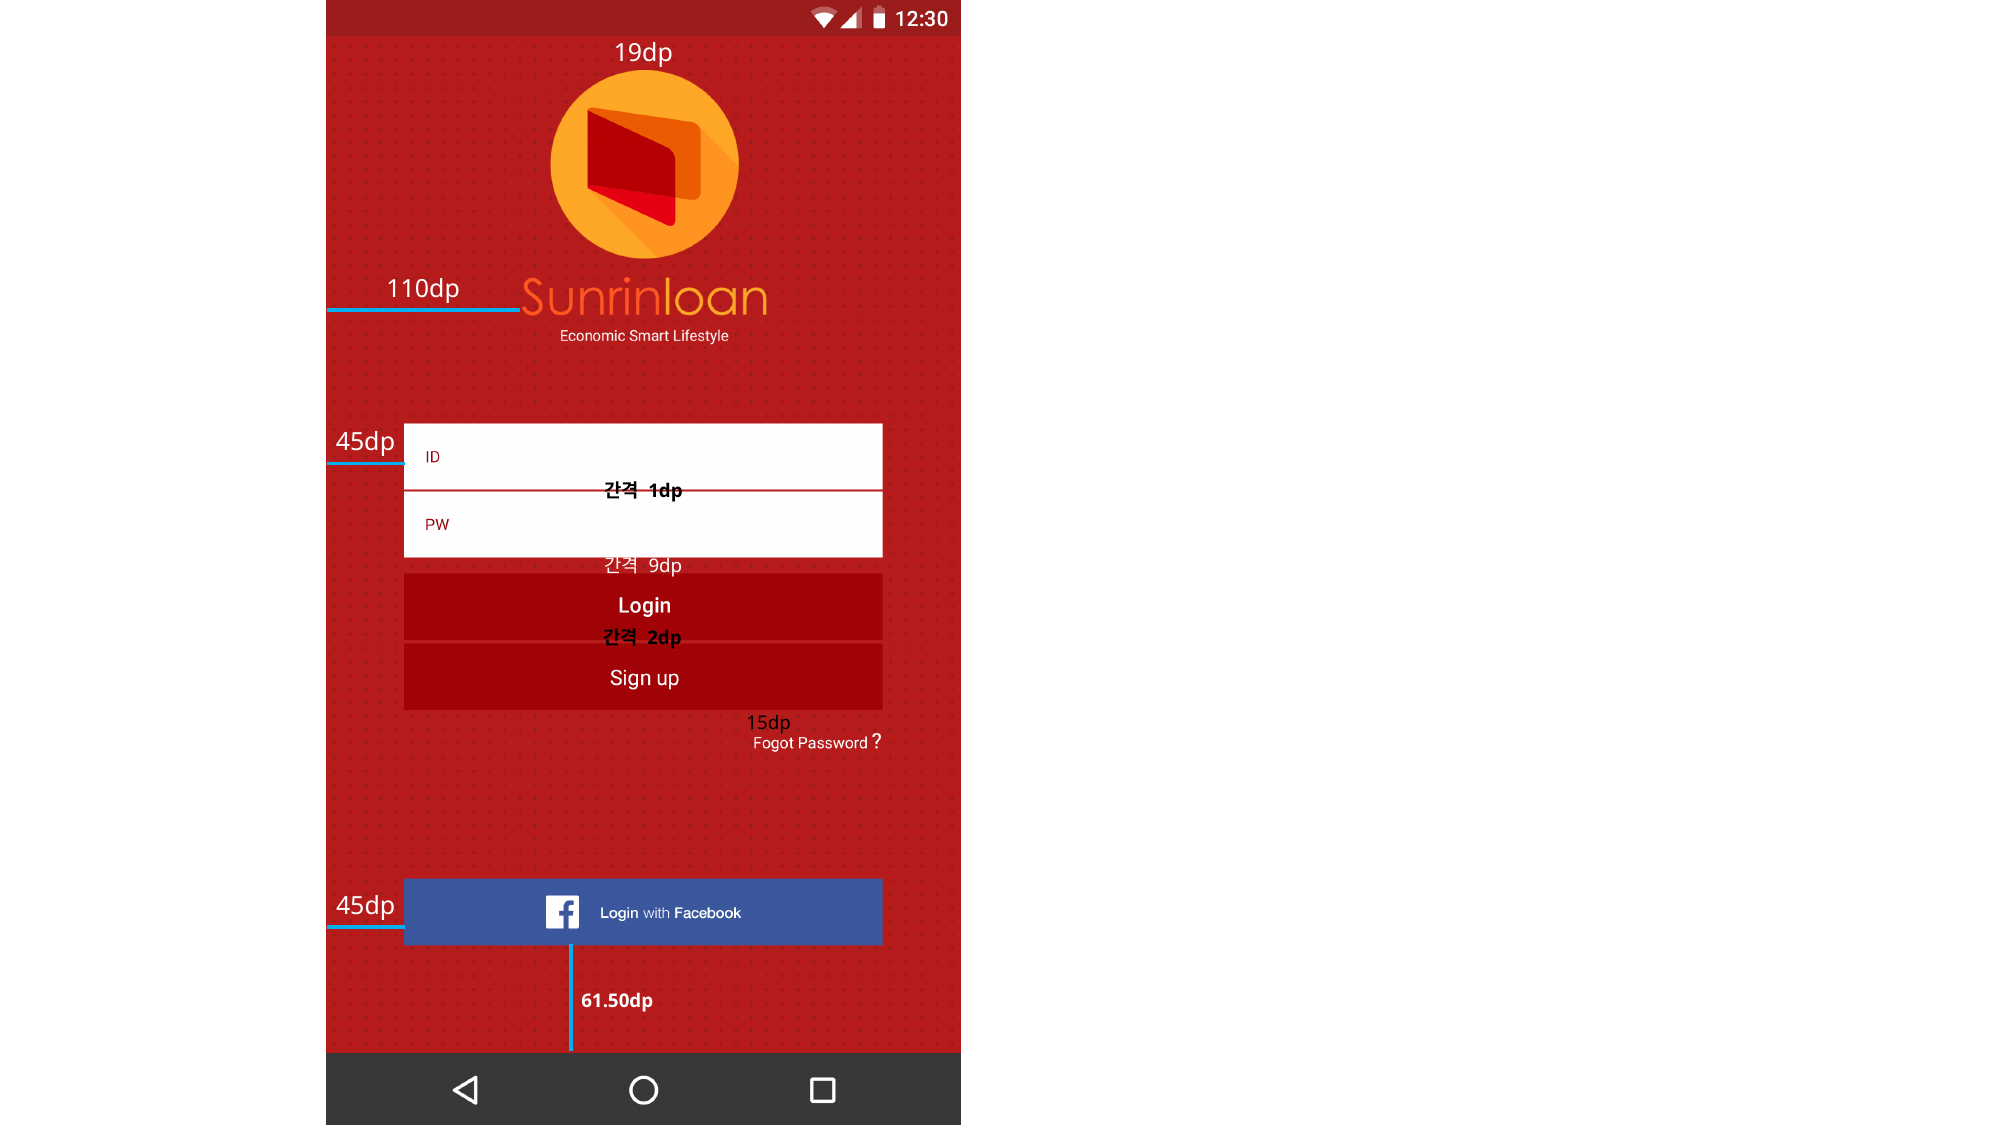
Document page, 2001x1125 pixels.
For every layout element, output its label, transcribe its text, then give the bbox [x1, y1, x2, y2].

text_box 45dp [321, 881, 326, 927]
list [326, 0, 961, 1125]
text_box 45dp [321, 418, 326, 463]
